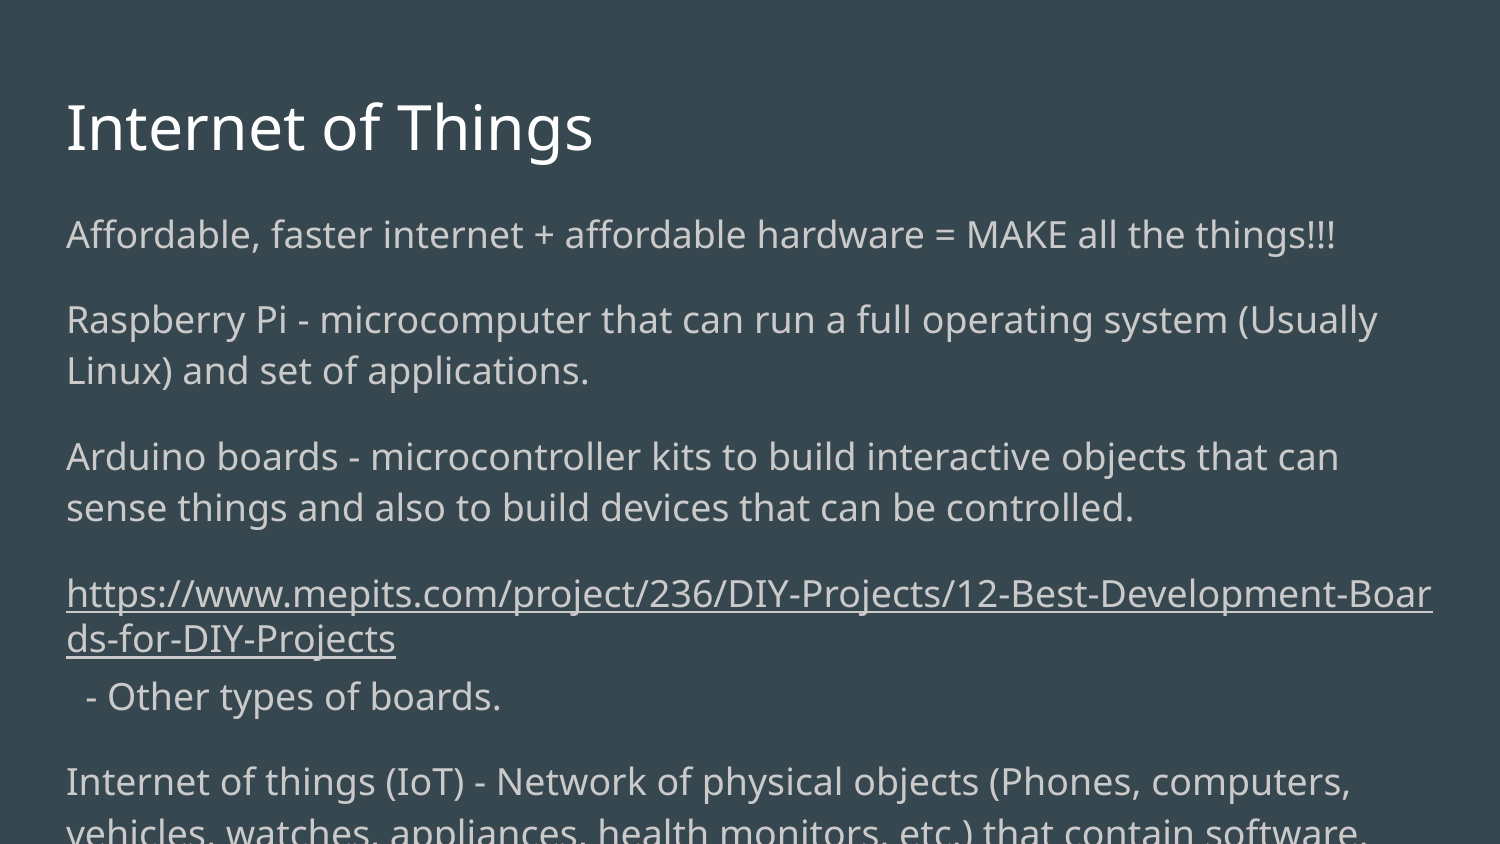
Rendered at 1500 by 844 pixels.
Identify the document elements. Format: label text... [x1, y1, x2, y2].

title Internet of Things [51, 72, 1449, 167]
list Affordable, faster internet + affordable hardware = MAKE all the things!!! Raspberry Pi - microcomputer that can run a full operating system (Usually Linux) and set of applications. Arduino boards - microcontroller kits to build interactive objects that can sense things and also to build devices that can be controlled. https://www.mepits.com/project/236/DIY-Projects/12-Best-Development-Boards-for-DIY-Projects - Other types of boards. Internet of things (IoT) - Network of physical objects (Phones, computers, vehicles, watches, appliances, health monitors, etc.) that contain software, sensors, and network capabilities allowing them to collect and share data with one another. [51, 189, 1449, 813]
